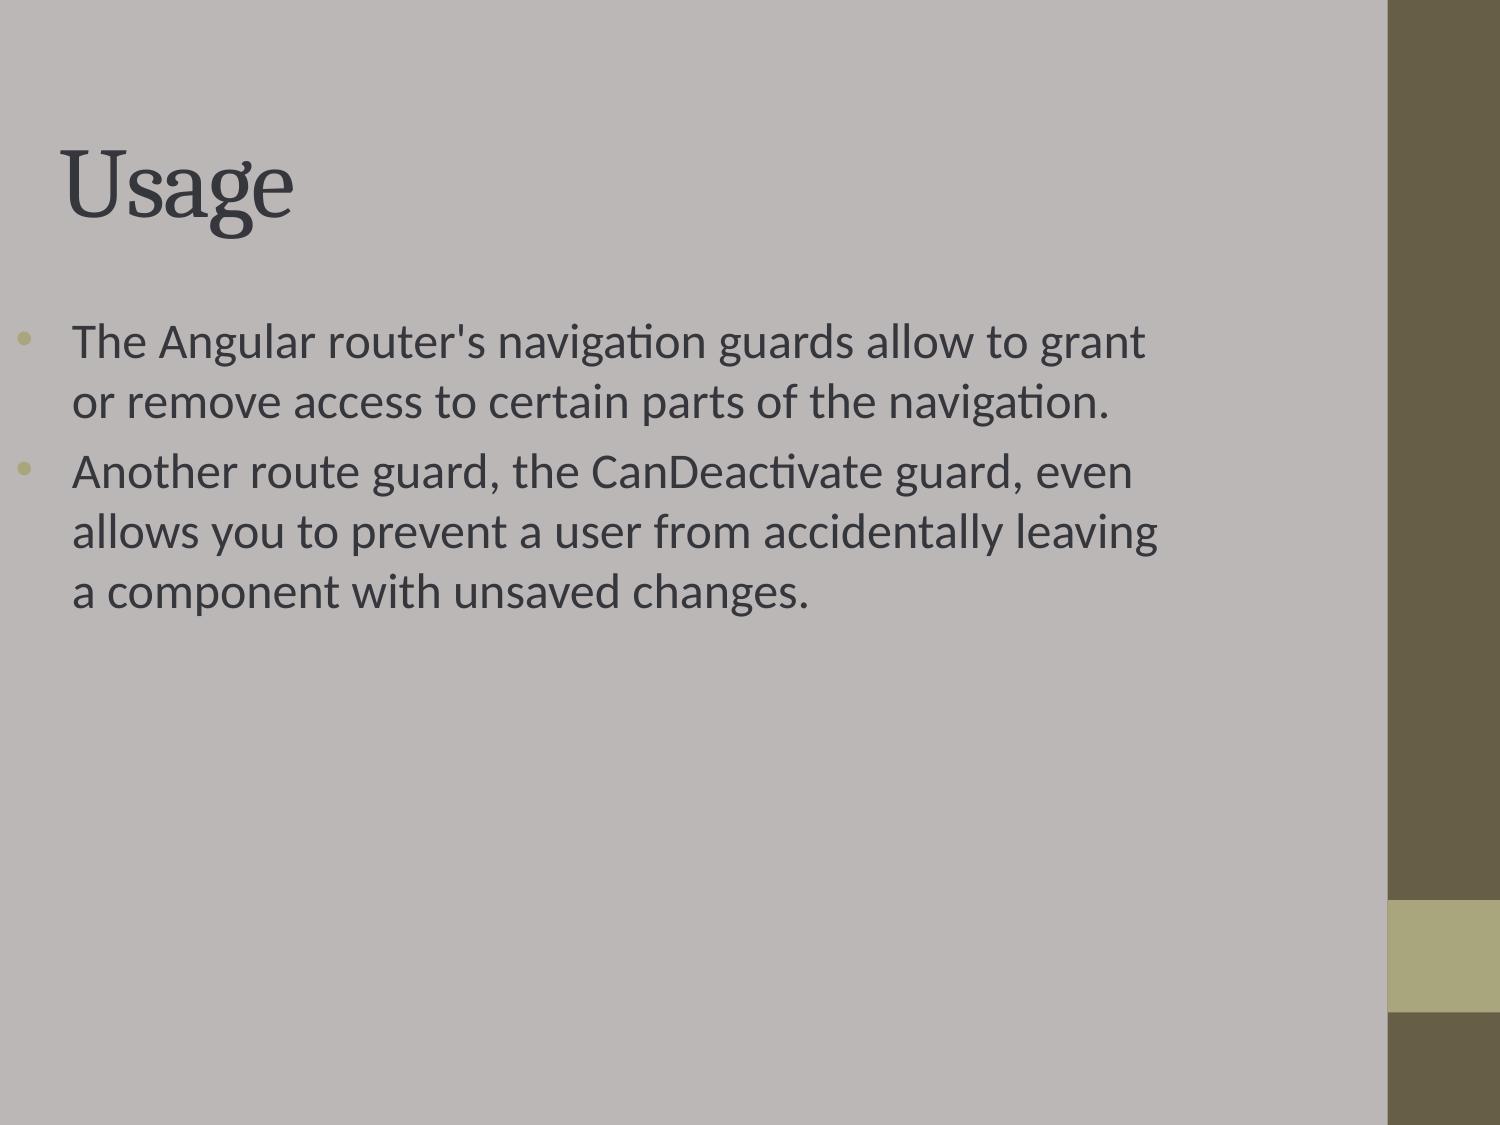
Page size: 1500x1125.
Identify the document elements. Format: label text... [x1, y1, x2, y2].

subtitle The Angular router's navigation guards allow to grant or remove access to certain parts of the navigation. Another route guard, the CanDeactivate guard, even allows you to prevent a user from accidentally leaving a component with unsaved changes. [0, 301, 1184, 938]
title Usage [44, 0, 1184, 246]
